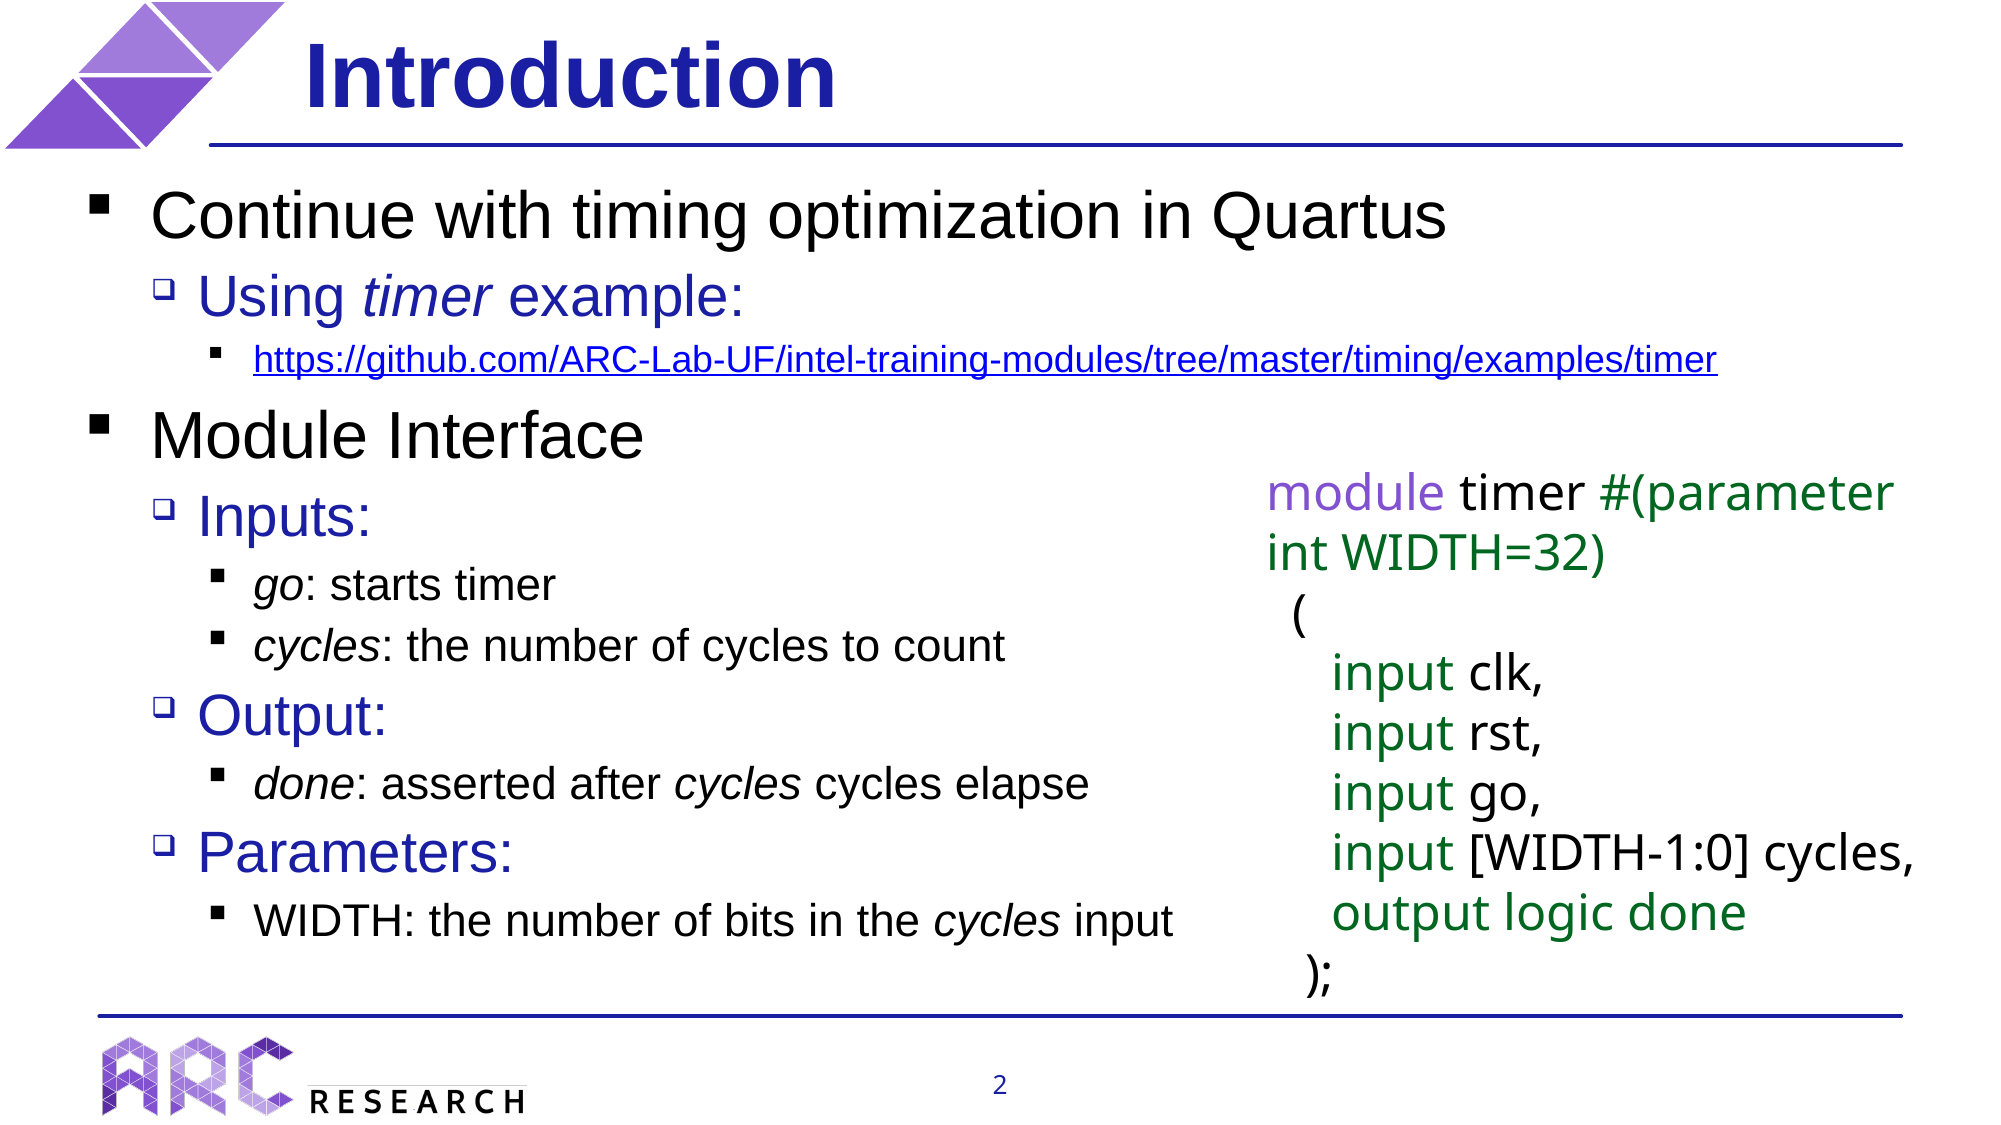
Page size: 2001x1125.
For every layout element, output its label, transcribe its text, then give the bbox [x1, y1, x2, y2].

title Introduction [282, 0, 1796, 143]
list Continue with timing optimization in Quartus Using timer example: https://github.com/ARC-Lab-UF/intel-training-modules/tree/master/timing/examples/timer Module Interface Inputs: go: starts timer cycles: the number of cycles to count Output: done: asserted after cycles cycles elapse Parameters: WIDTH: the number of bits in the cycles input [74, 171, 1867, 991]
picture [99, 1036, 296, 1119]
text_box module timer #(parameter int WIDTH=32) ( input clk, input rst, input go, input [WIDTH-1:0] cycles, output logic done ); [1251, 452, 1975, 1008]
slide_number 2 [992, 1067, 1008, 1101]
picture [307, 1083, 527, 1116]
